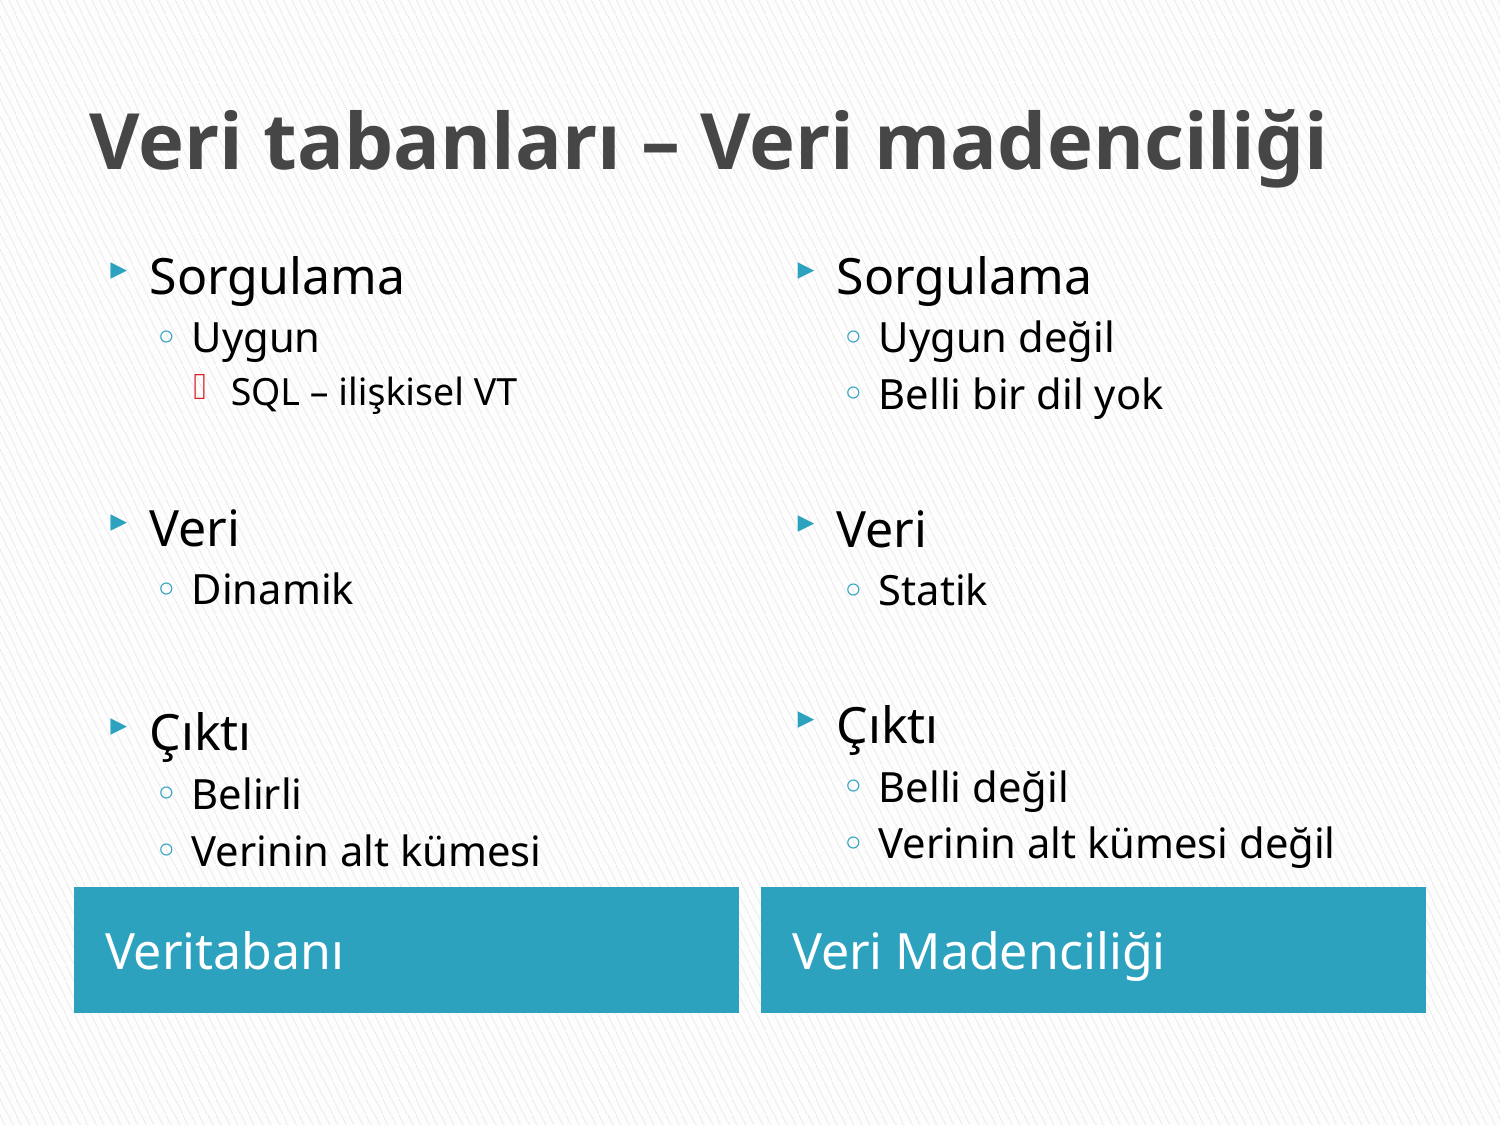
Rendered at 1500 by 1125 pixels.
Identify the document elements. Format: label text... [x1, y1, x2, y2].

list Veri Madenciliği [761, 887, 1426, 1013]
title Veri tabanları – Veri madenciliği [75, 44, 1425, 233]
list Sorgulama Uygun değil Belli bir dil yok Veri Statik Çıktı Belli değil Verinin alt kümesi değil [761, 236, 1425, 884]
list Veritabanı [74, 887, 739, 1013]
list Sorgulama Uygun SQL – ilişkisel VT Veri Dinamik Çıktı Belirli Verinin alt kümesi [75, 236, 738, 884]
